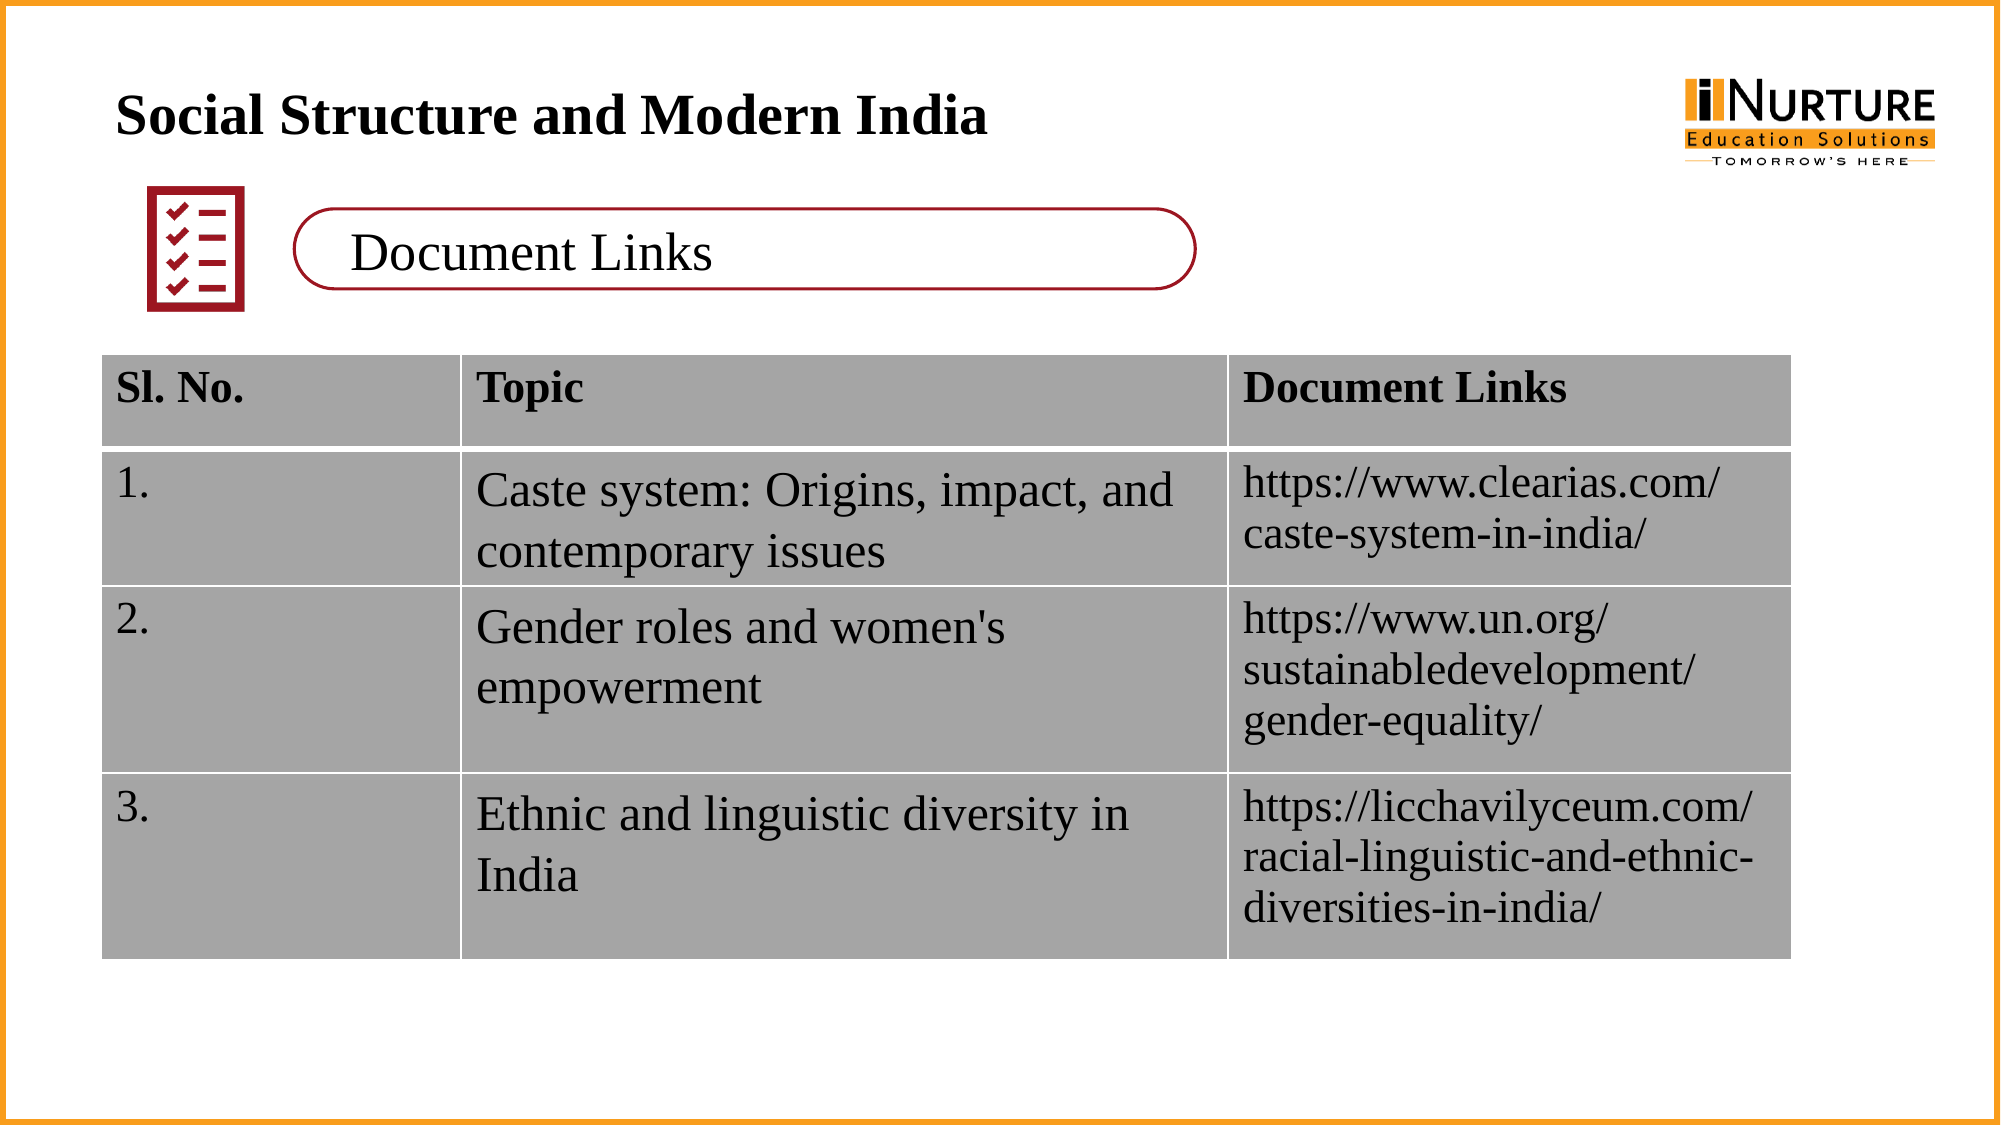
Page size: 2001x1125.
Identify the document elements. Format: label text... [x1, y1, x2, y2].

table_cell https://www.un.org/sustainabledevelopment/gender-equality/ [1229, 587, 1791, 772]
table_cell 1. [102, 452, 460, 585]
title Social Structure and Modern India [100, 80, 1826, 152]
table_header Document Links [1229, 355, 1791, 446]
table_cell https://licchavilyceum.com/racial-linguistic-and-ethnic-diversities-in-india/ [1229, 774, 1791, 959]
table_cell 2. [102, 587, 460, 772]
picture [120, 173, 271, 324]
picture [1665, 57, 1960, 184]
table_header Sl. No. [102, 355, 460, 446]
table_cell 3. [102, 774, 460, 959]
table_cell Caste system: Origins, impact, and contemporary issues [462, 452, 1227, 585]
table_cell https://www.clearias.com/caste-system-in-india/ [1229, 452, 1791, 585]
table_cell Gender roles and women's empowerment [462, 587, 1227, 772]
table_header Topic [462, 355, 1227, 446]
table_cell Ethnic and linguistic diversity in India [462, 774, 1227, 959]
